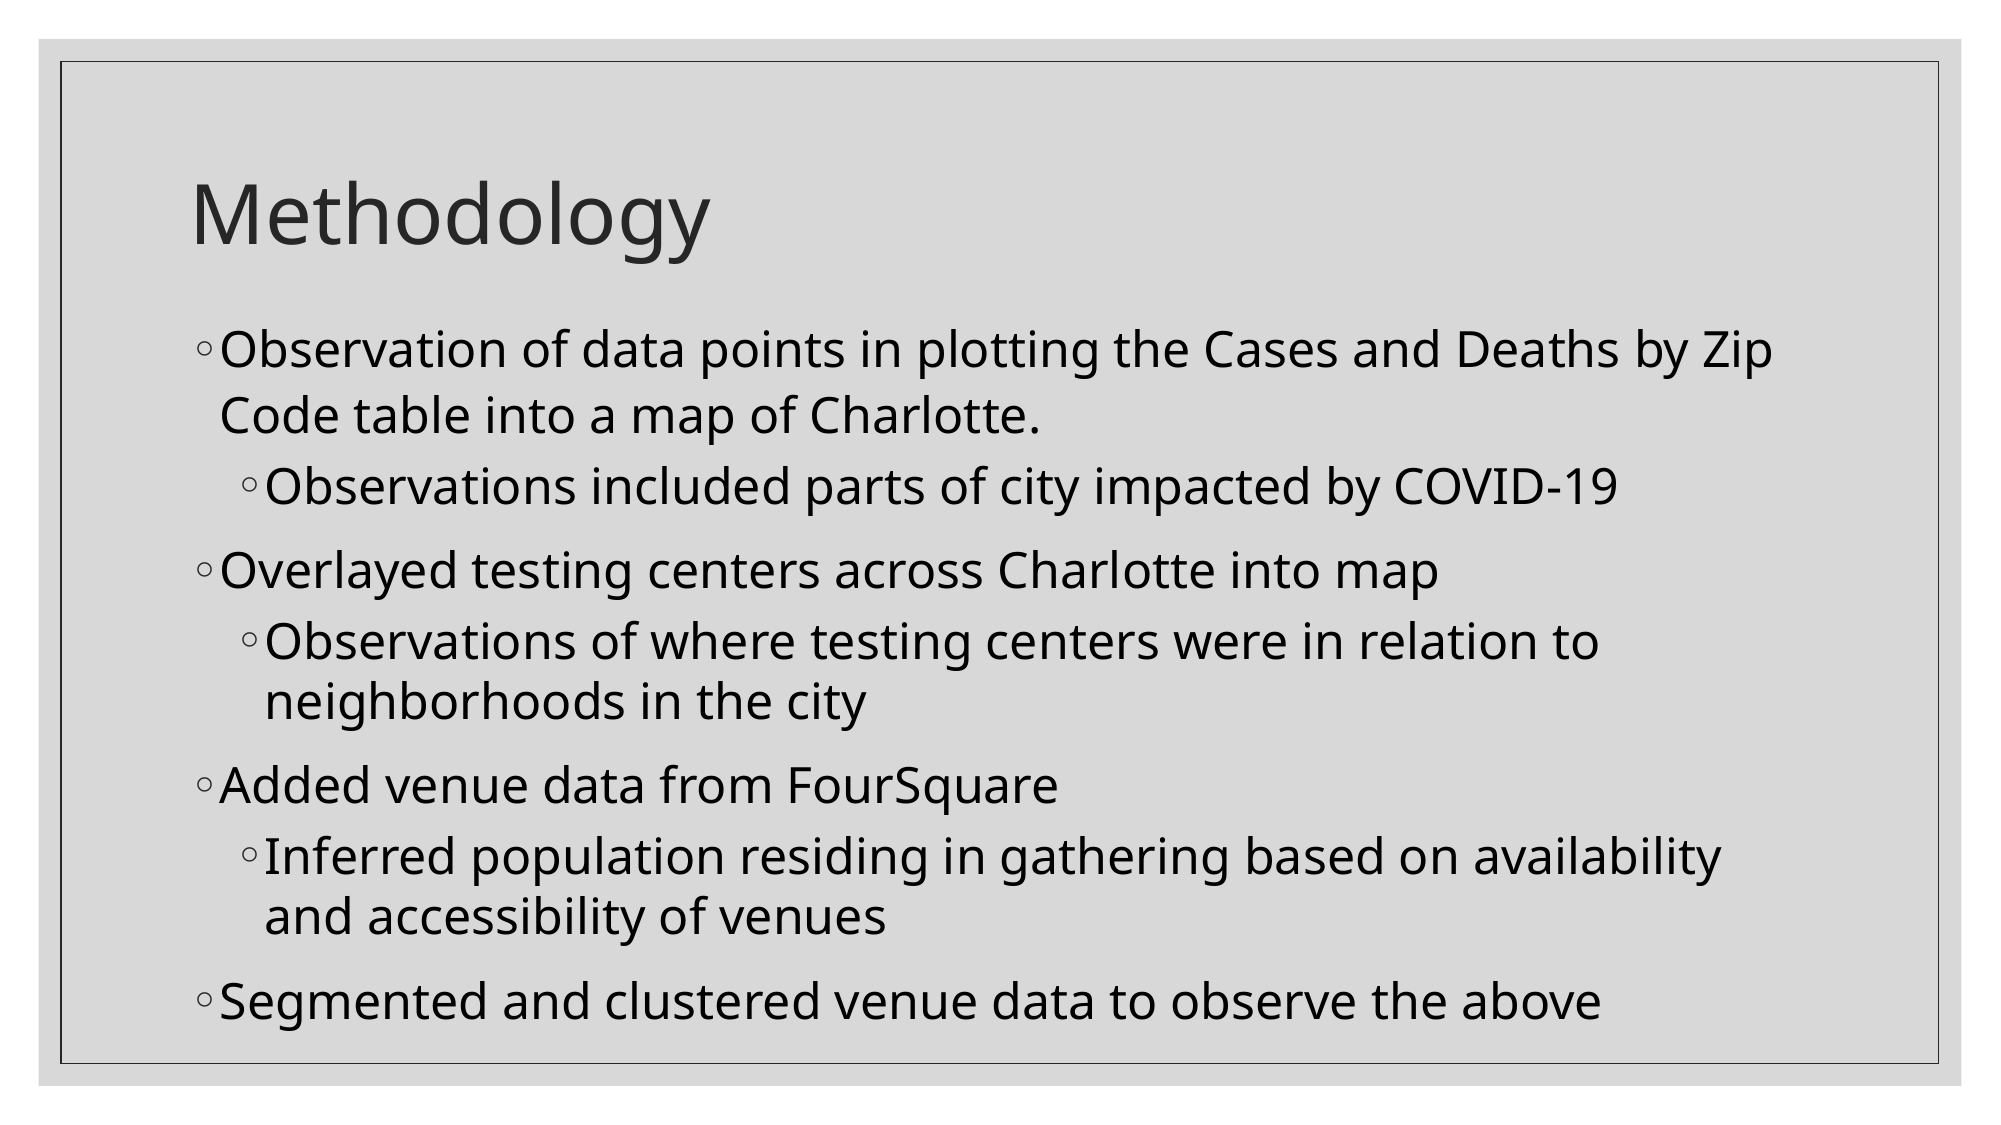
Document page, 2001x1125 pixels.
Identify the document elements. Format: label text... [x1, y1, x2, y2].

title Methodology [174, 105, 1825, 304]
list Observation of data points in plotting the Cases and Deaths by Zip Code table into a map of Charlotte. Observations included parts of city impacted by COVID-19 Overlayed testing centers across Charlotte into map Observations of where testing centers were in relation to neighborhoods in the city Added venue data from FourSquare Inferred population residing in gathering based on availability and accessibility of venues Segmented and clustered venue data to observe the above [174, 304, 1825, 936]
